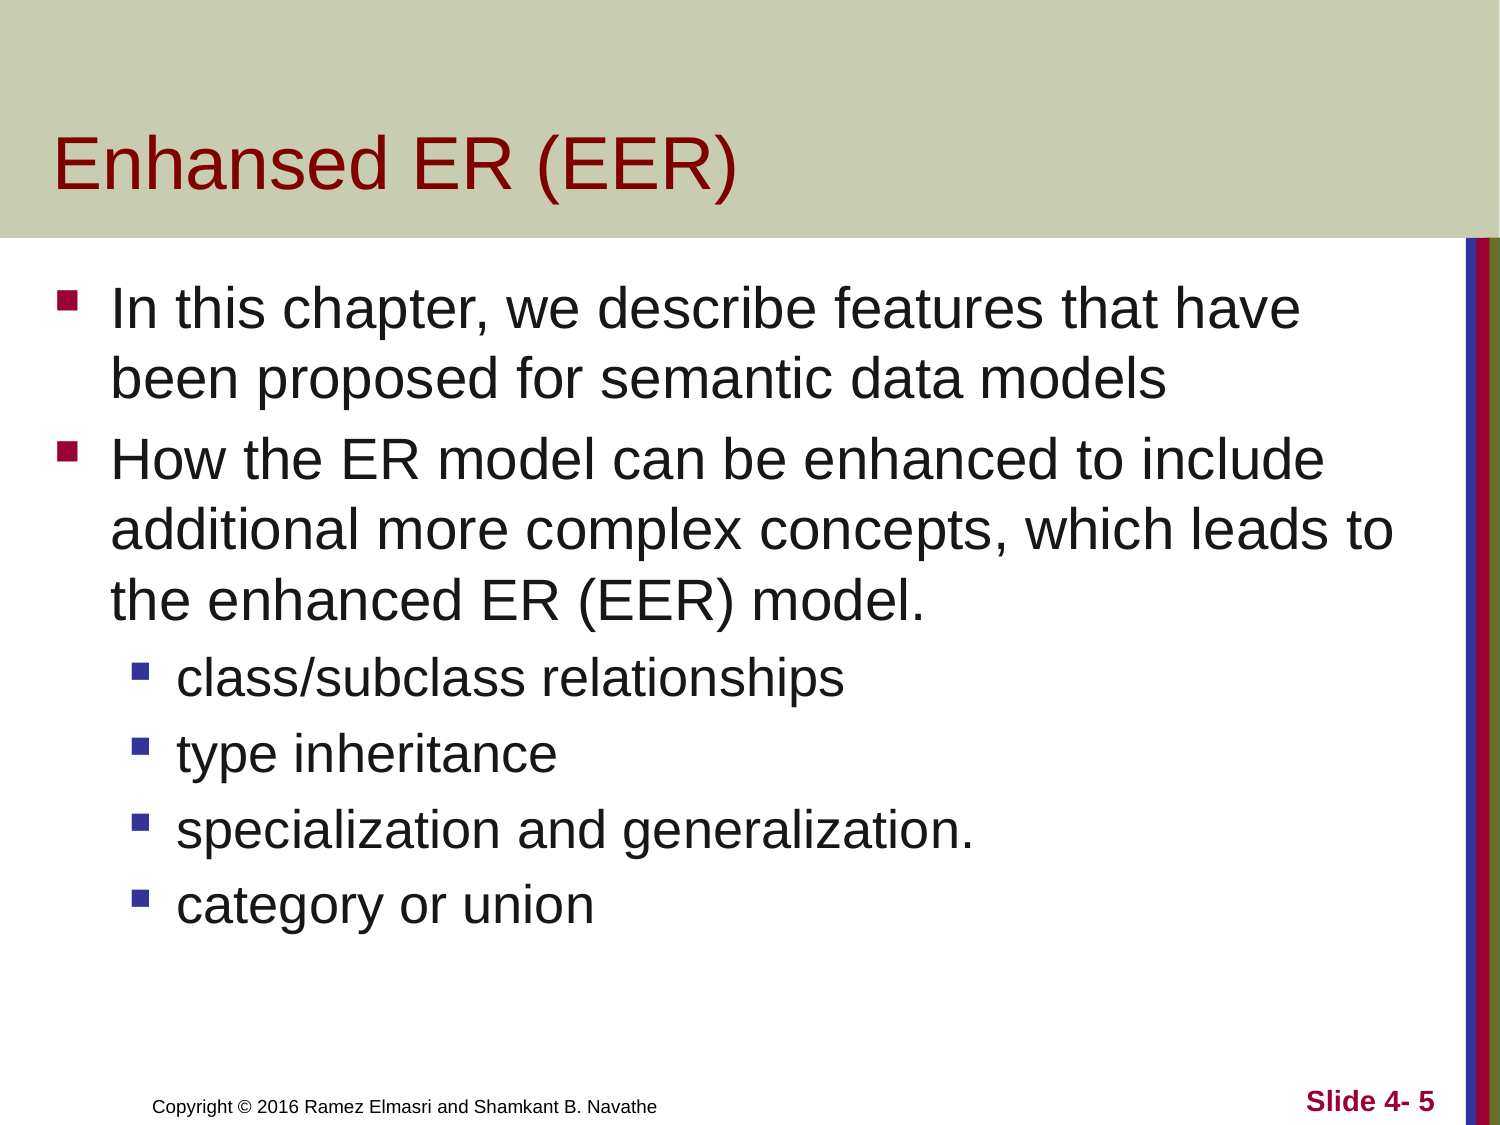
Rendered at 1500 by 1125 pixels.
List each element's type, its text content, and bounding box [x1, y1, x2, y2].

list In this chapter, we describe features that have been proposed for semantic data models How the ER model can be enhanced to include additional more complex concepts, which leads to the enhanced ER (EER) model. class/subclass relationships type inheritance specialization and generalization. category or union [39, 262, 1400, 1013]
slide_number Slide 4- 5 [1137, 1049, 1451, 1125]
title Enhansed ER (EER) [37, 49, 1317, 213]
